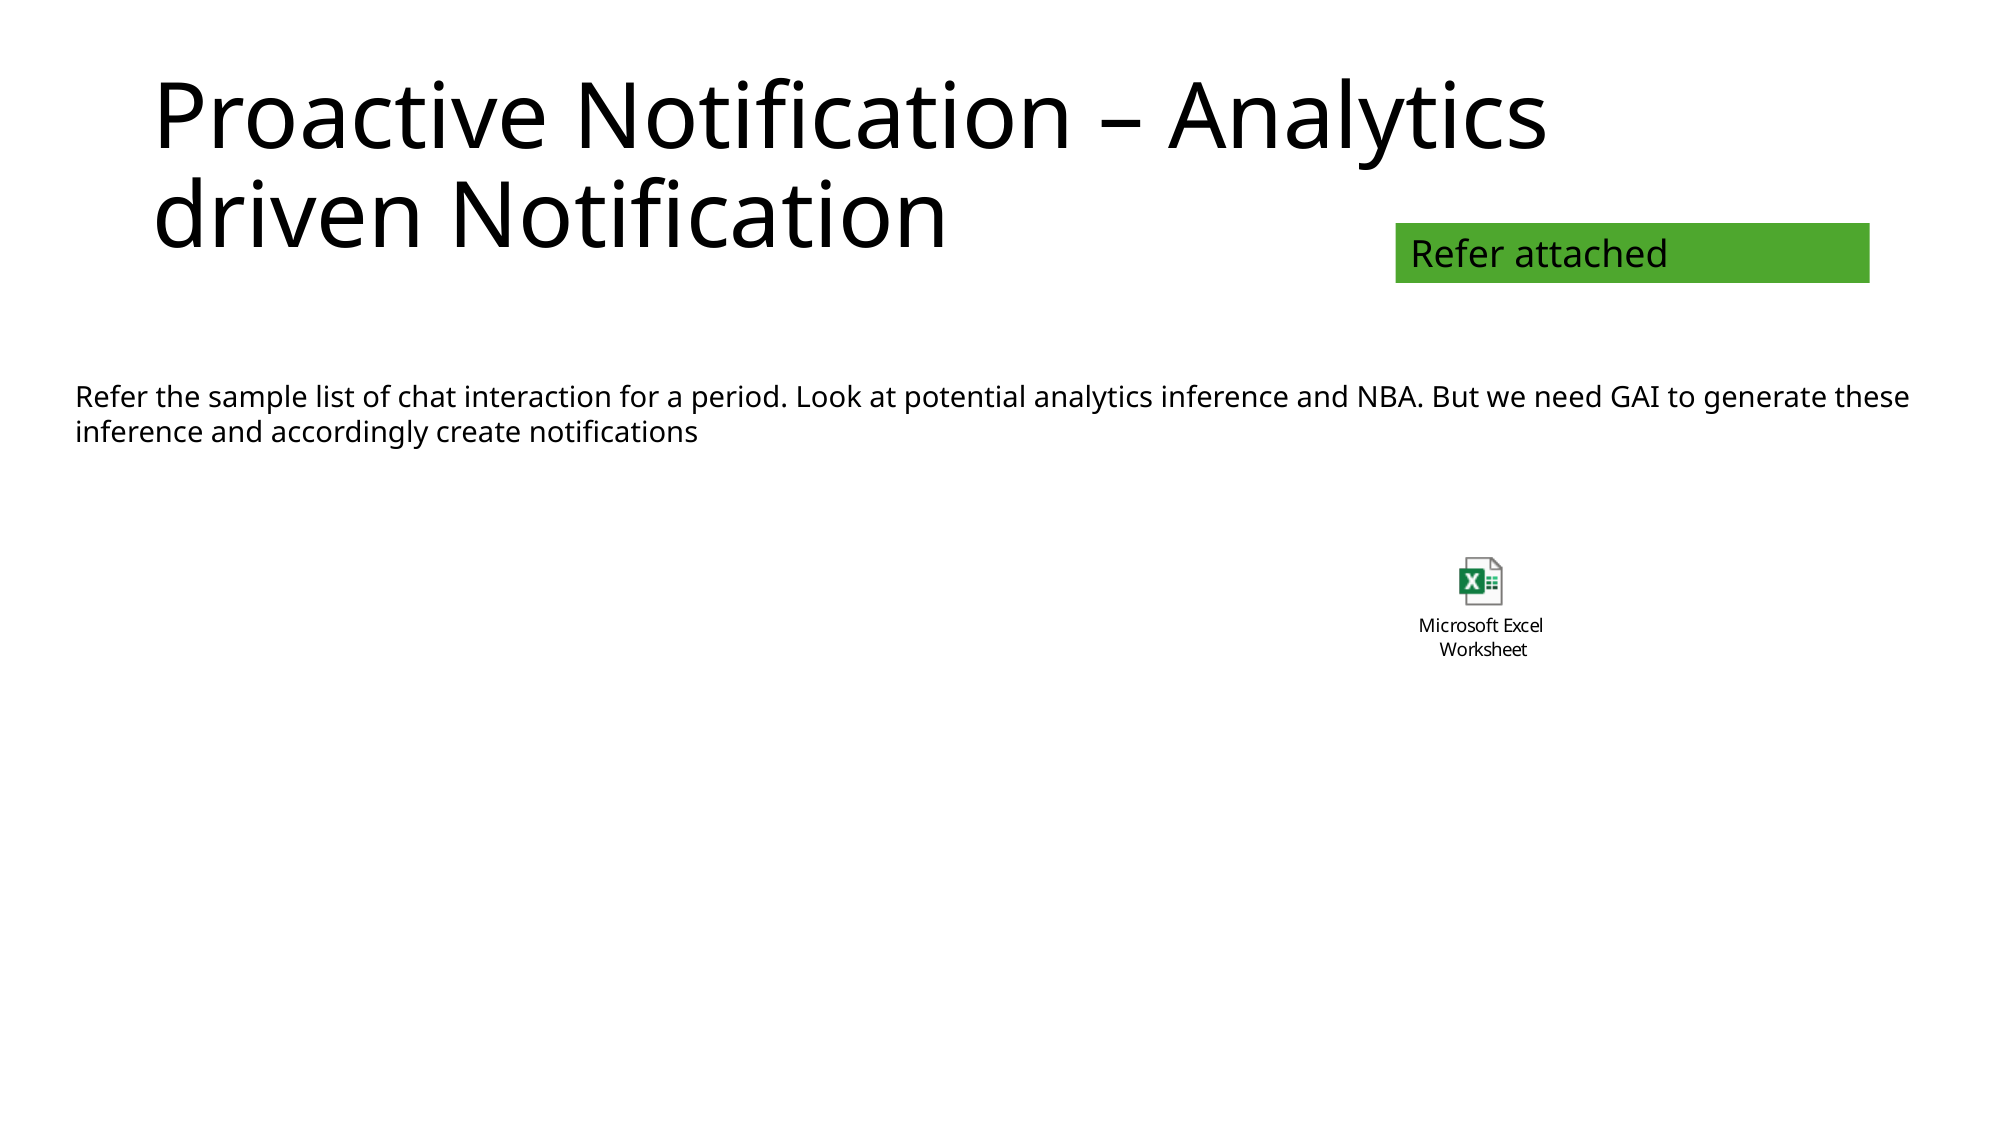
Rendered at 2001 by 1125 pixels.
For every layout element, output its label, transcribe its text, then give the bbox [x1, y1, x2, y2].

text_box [1408, 555, 1560, 684]
text_box Refer the sample list of chat interaction for a period. Look at potential analytics inference and NBA. But we need GAI to generate these inference and accordingly create notifications [60, 370, 1943, 491]
title Proactive Notification – Analytics driven Notification [137, 59, 1863, 278]
text_box Refer attached [1395, 223, 1870, 283]
